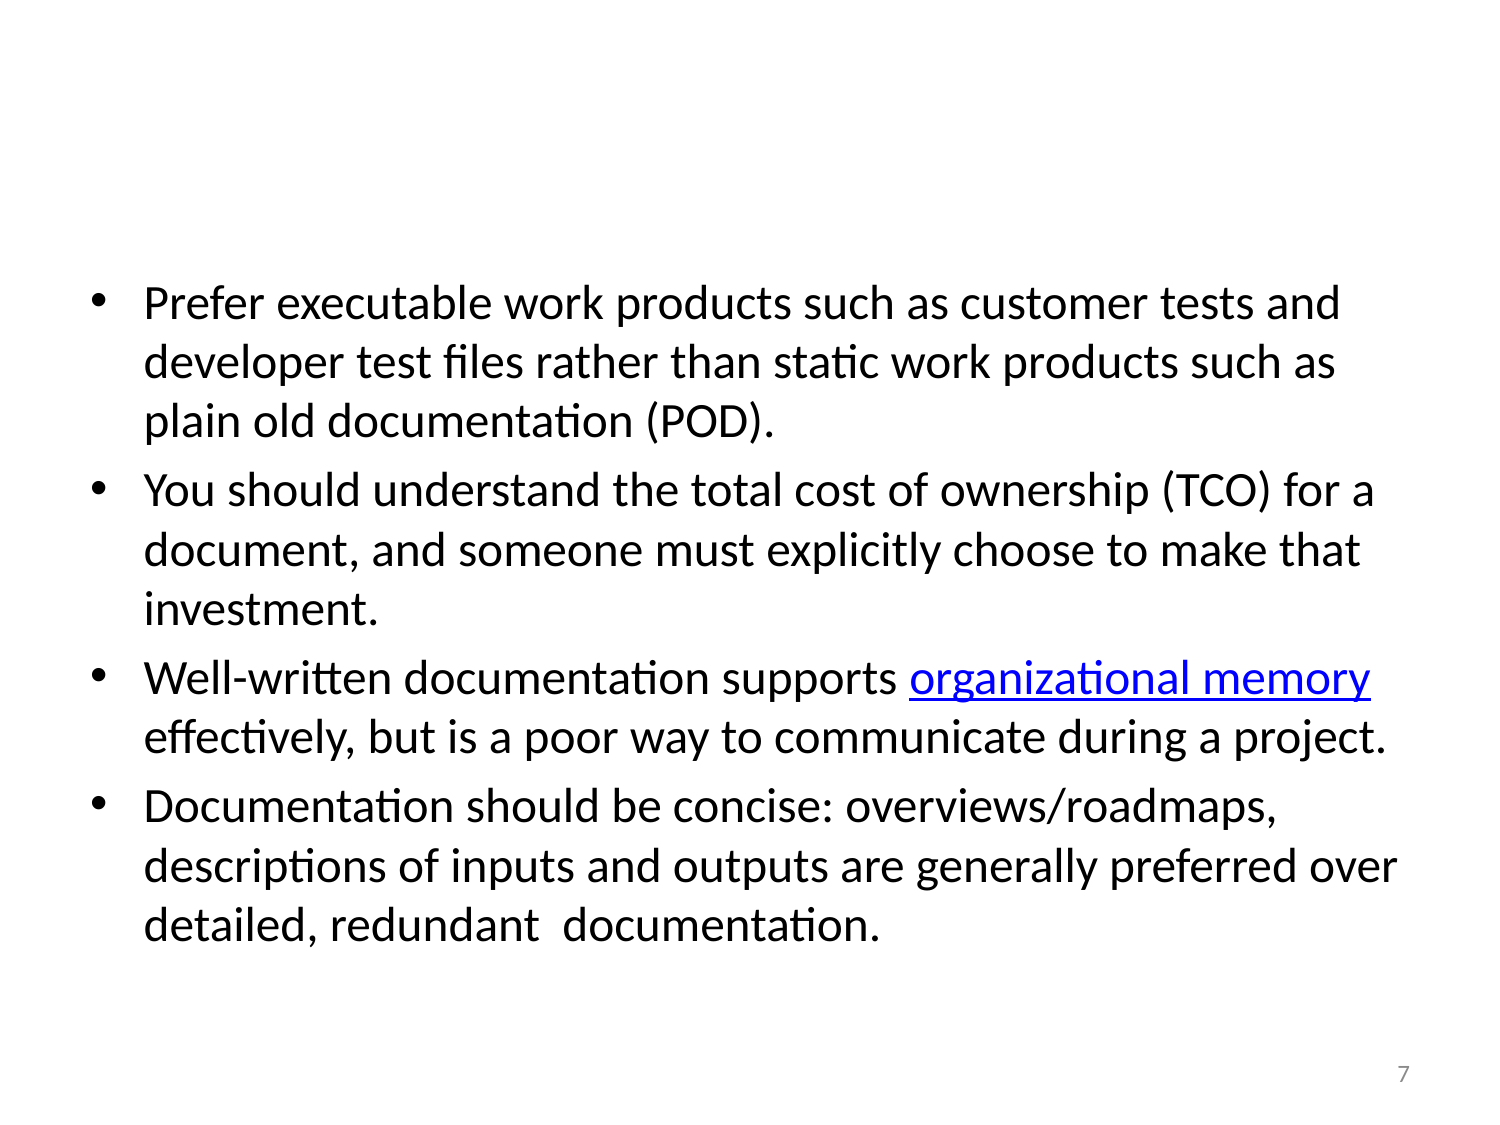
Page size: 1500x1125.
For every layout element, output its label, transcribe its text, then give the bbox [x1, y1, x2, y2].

slide_number 7 [1074, 1042, 1425, 1103]
list Prefer executable work products such as customer tests and developer test files rather than static work products such as plain old documentation (POD). You should understand the total cost of ownership (TCO) for a document, and someone must explicitly choose to make that investment. Well-written documentation supports organizational memory effectively, but is a poor way to communicate during a project. Documentation should be concise: overviews/roadmaps, descriptions of inputs and outputs are generally preferred over detailed, redundant documentation. [75, 262, 1425, 1005]
